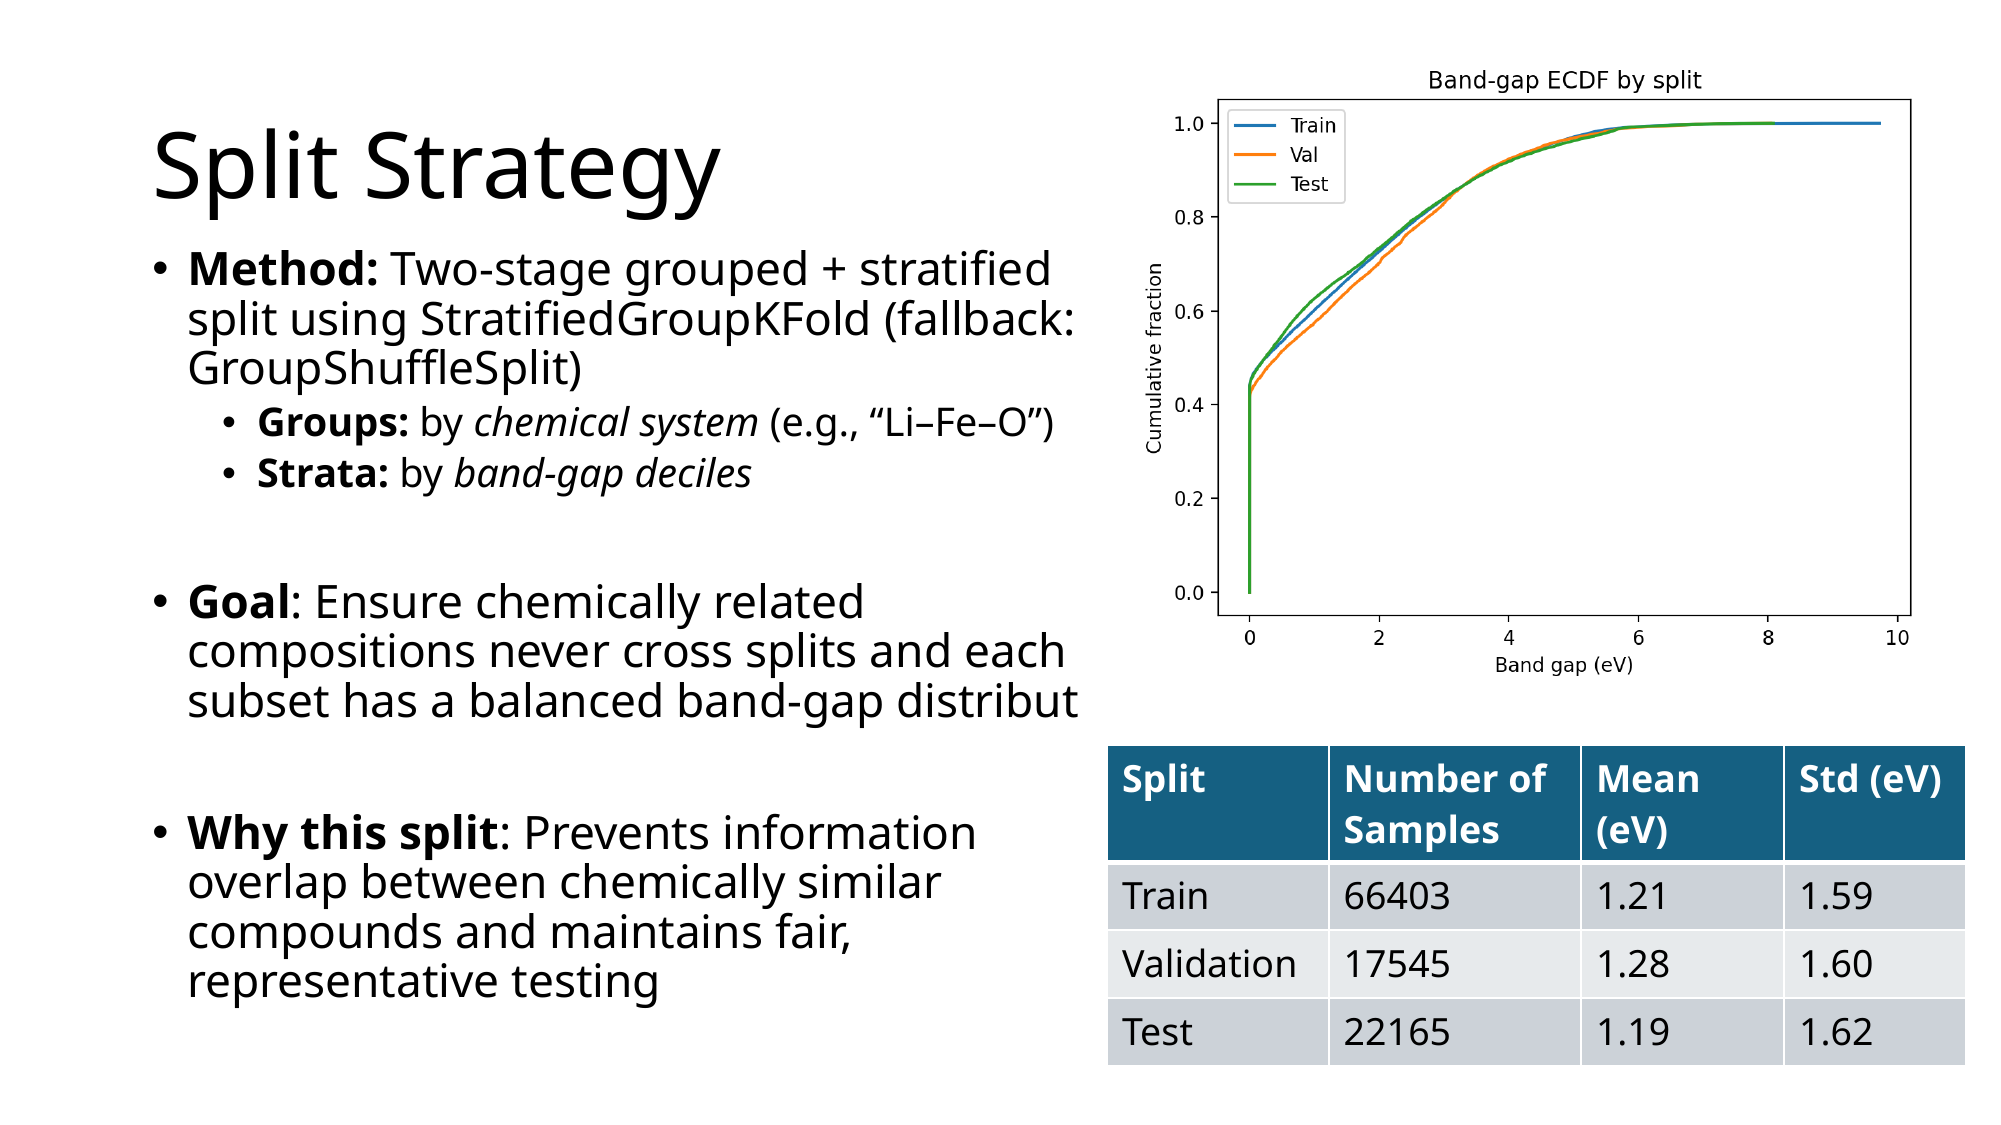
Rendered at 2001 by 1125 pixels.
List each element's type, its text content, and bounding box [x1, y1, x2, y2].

table_cell 1.62 [1785, 999, 1965, 1065]
table_cell 1.60 [1785, 931, 1965, 997]
title Split Strategy [137, 59, 1106, 238]
table_cell 1.19 [1582, 999, 1783, 1065]
table_cell 1.28 [1582, 931, 1783, 997]
picture [1106, 18, 2000, 690]
table_header Split [1108, 746, 1328, 860]
table_cell Validation [1108, 931, 1328, 997]
table_cell 22165 [1330, 999, 1580, 1065]
table_cell 17545 [1330, 931, 1580, 997]
table_cell Test [1108, 999, 1328, 1065]
table_cell 66403 [1330, 865, 1580, 929]
table_cell 1.21 [1582, 865, 1783, 929]
table_header Mean (eV) [1582, 746, 1783, 860]
table_header Number of Samples [1330, 746, 1580, 860]
table_header Std (eV) [1785, 746, 1965, 860]
list Method: Two-stage grouped + stratified split using StratifiedGroupKFold (fallback: GroupShuffleSplit) Groups: by chemical system (e.g., “Li–Fe–O”) Strata: by band-gap deciles Goal: Ensure chemically related compositions never cross splits and each subset has a balanced band-gap distribut Why this split: Prevents information overlap between chemically similar compounds and maintains fair, representative testing [137, 238, 1107, 1016]
table_cell 1.59 [1785, 865, 1965, 929]
table_cell Train [1108, 865, 1328, 929]
